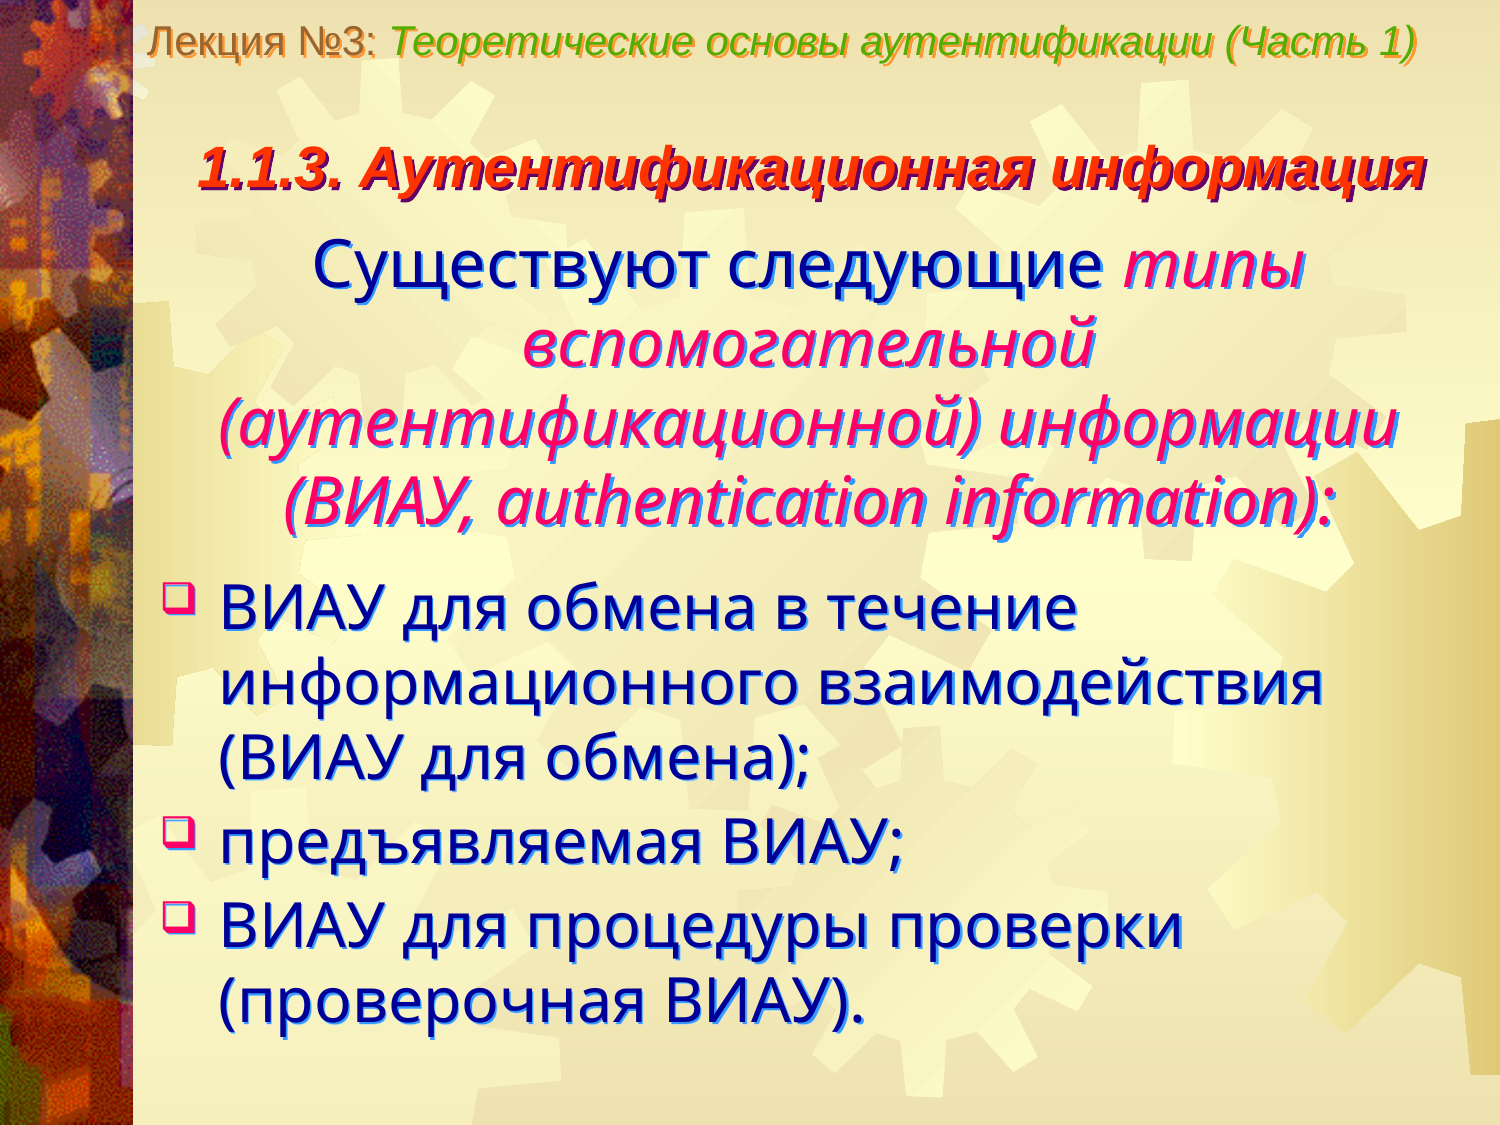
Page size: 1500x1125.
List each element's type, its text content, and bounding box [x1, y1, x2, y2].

text_box Существуют следующие типы вспомогательной (аутентификационной) информации (ВИАУ, authentication information): [159, 221, 1459, 539]
picture [0, 0, 133, 1125]
text_box Лекция №3: Теоретические основы аутентификации (Часть 1) [123, 19, 1500, 65]
text_box ВИАУ для обмена в течение информационного взаимодействия (ВИАУ для обмена); предъявляемая ВИАУ; ВИАУ для процедуры проверки (проверочная ВИАУ). [159, 566, 1459, 1036]
text_box 1.1.3. Аутентификационная информация [123, 137, 1500, 201]
